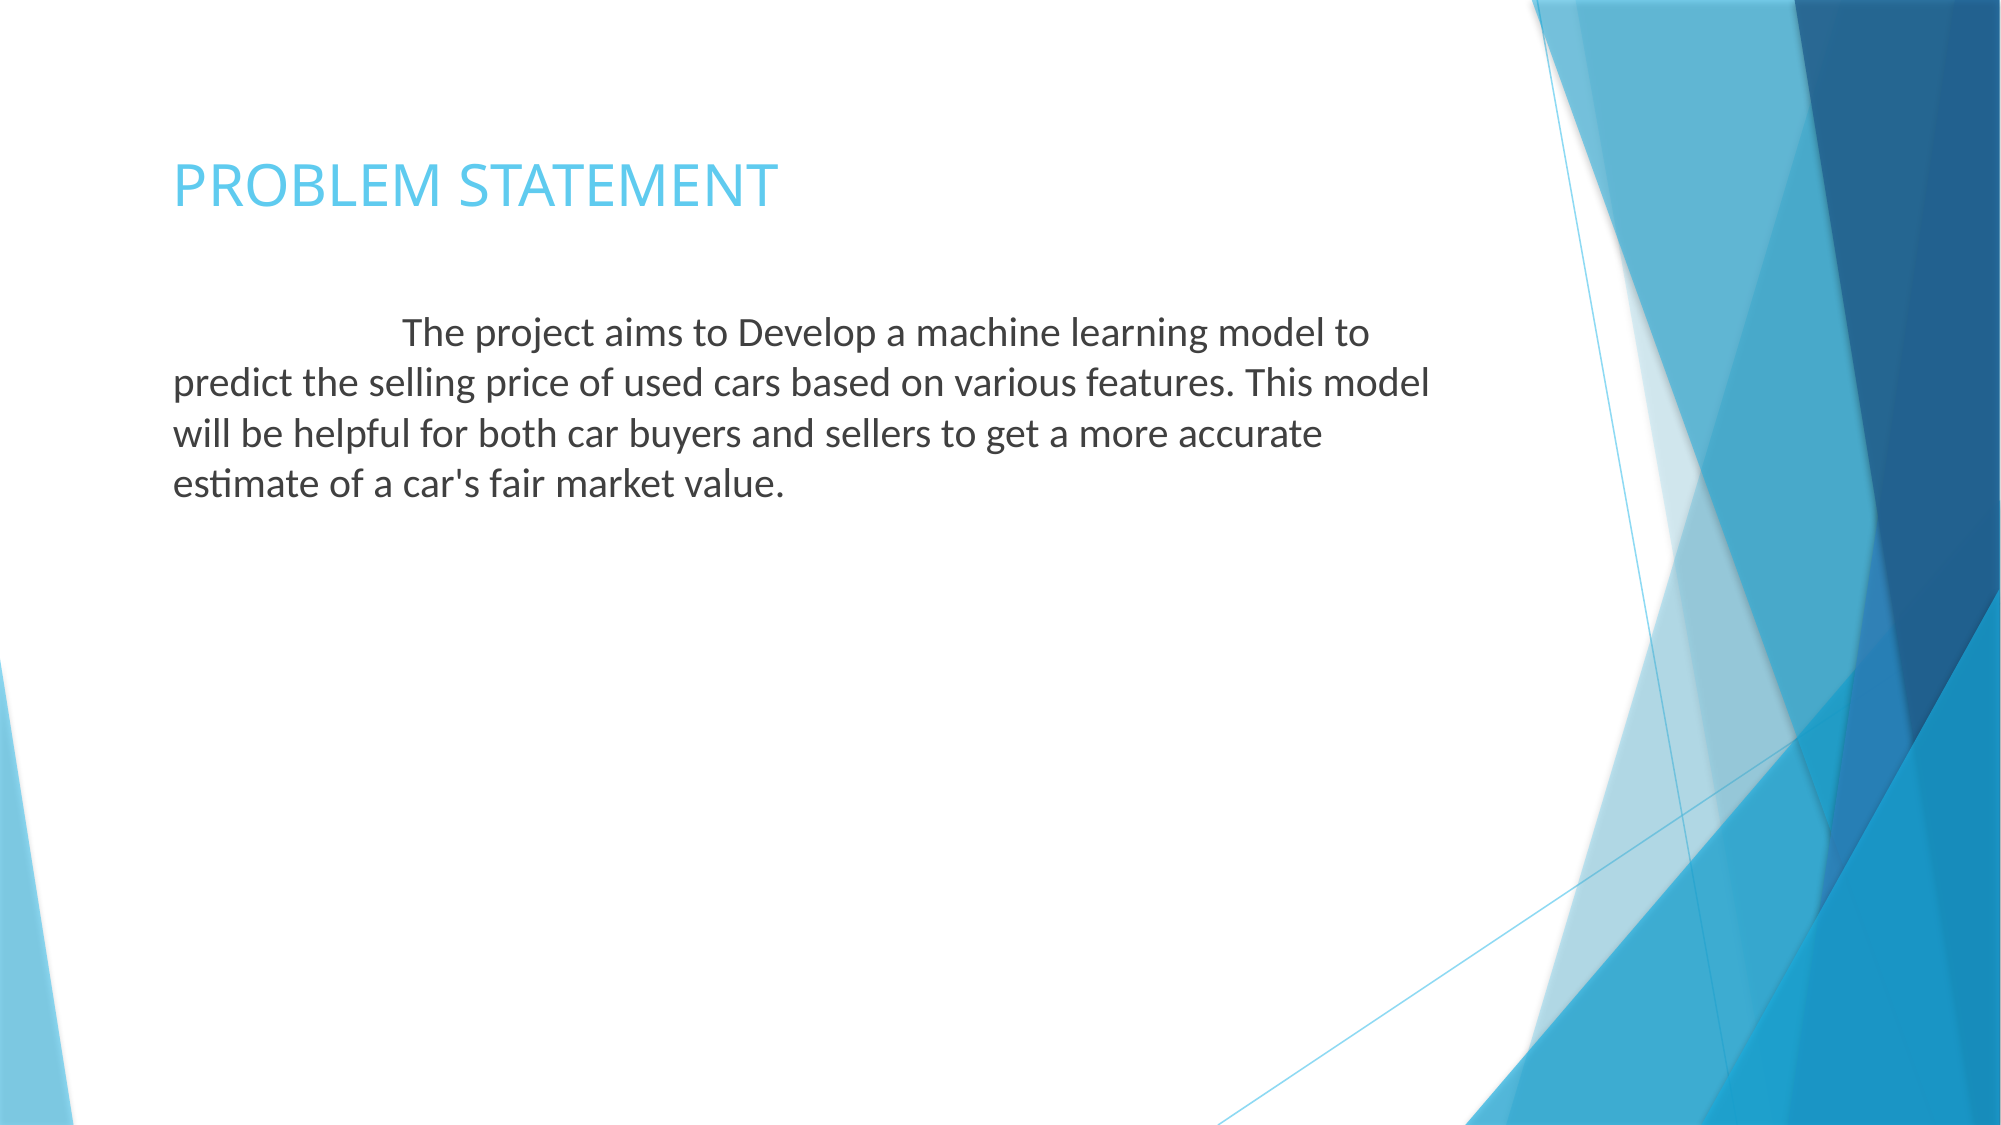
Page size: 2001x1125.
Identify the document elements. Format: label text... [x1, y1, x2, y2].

text_box PROBLEM STATEMENT The project aims to Develop a machine learning model to predict the selling price of used cars based on various features. This model will be helpful for both car buyers and sellers to get a more accurate estimate of a car's fair market value. [157, 141, 1484, 778]
